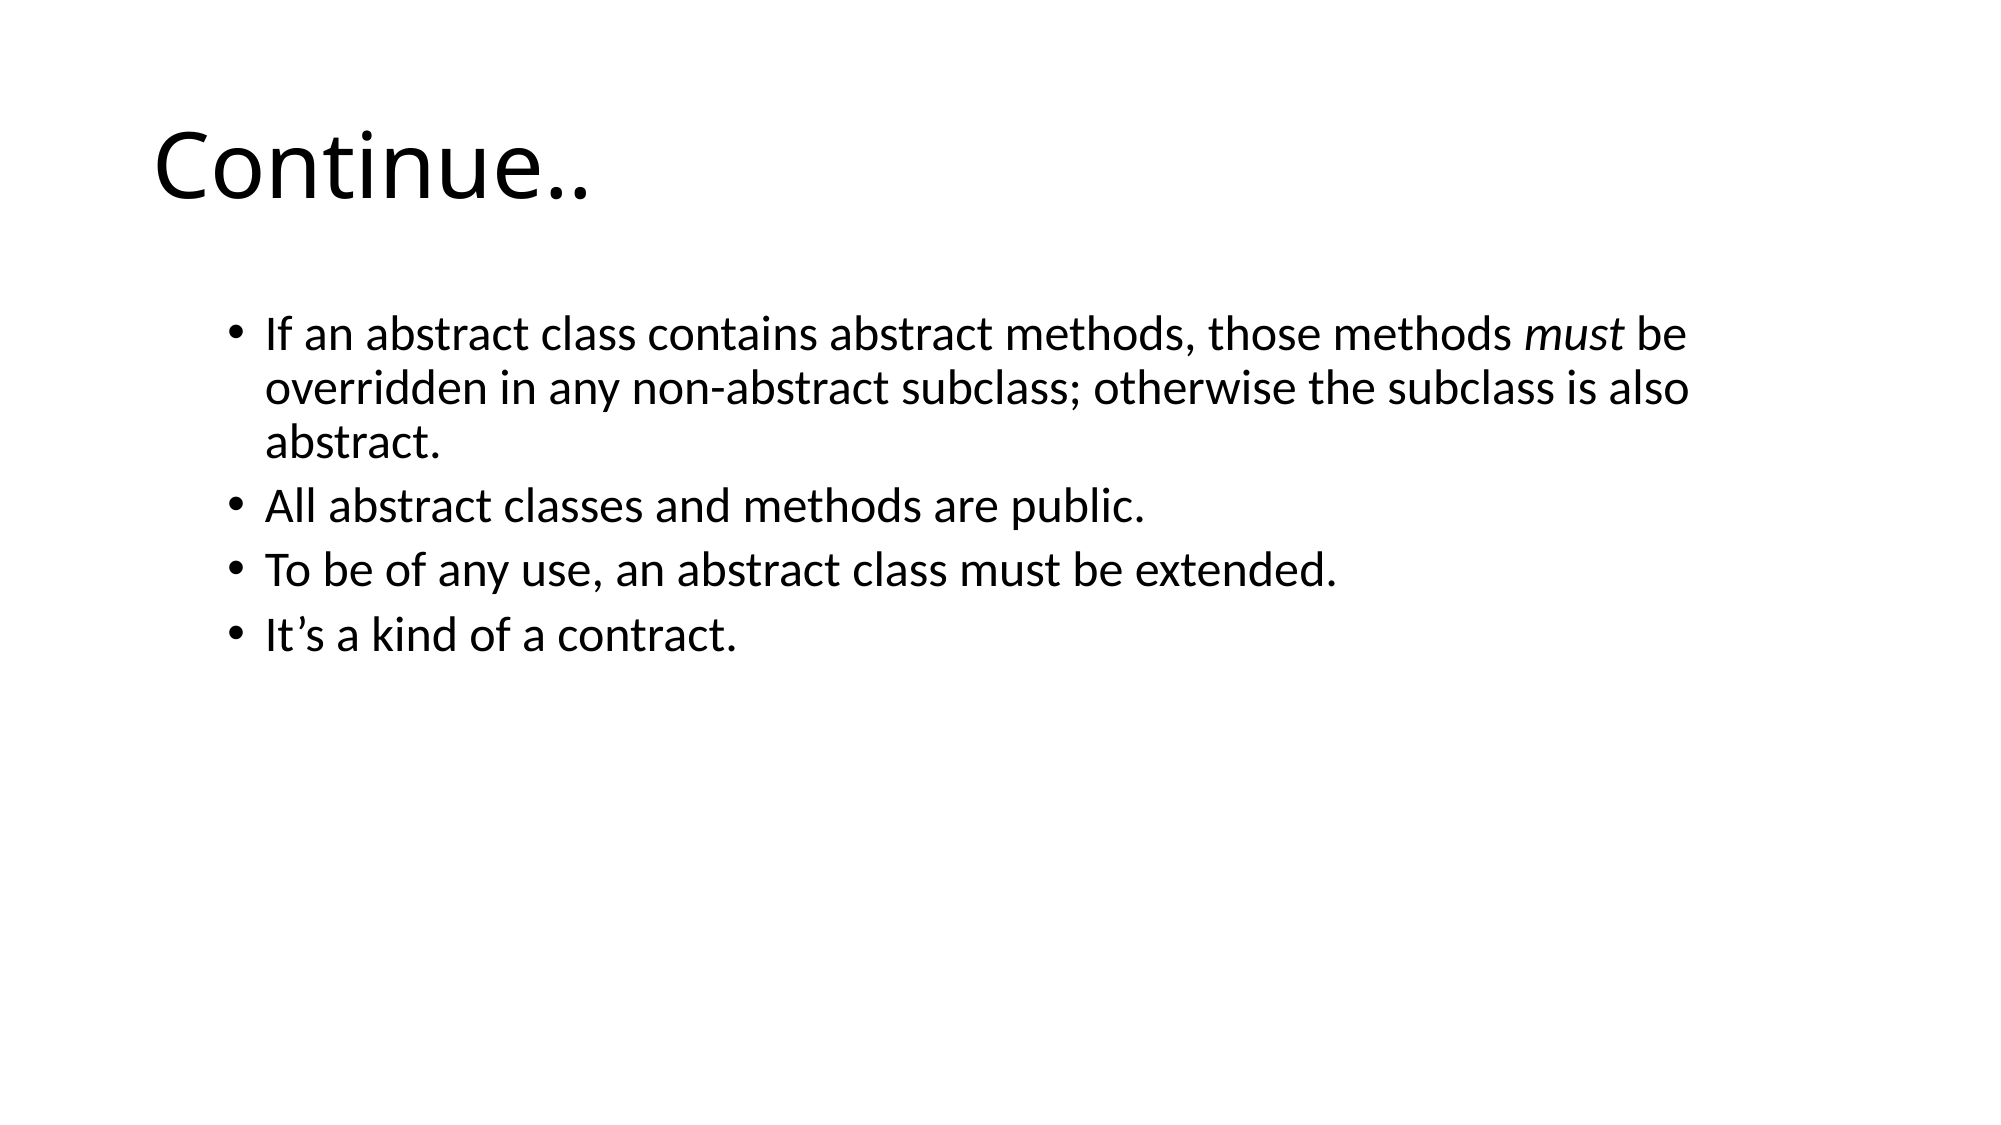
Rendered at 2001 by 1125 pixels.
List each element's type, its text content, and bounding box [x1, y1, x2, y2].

title Continue.. [137, 59, 1863, 278]
list If an abstract class contains abstract methods, those methods must be overridden in any non-abstract subclass; otherwise the subclass is also abstract. All abstract classes and methods are public. To be of any use, an abstract class must be extended. It’s a kind of a contract. [137, 299, 1863, 1014]
